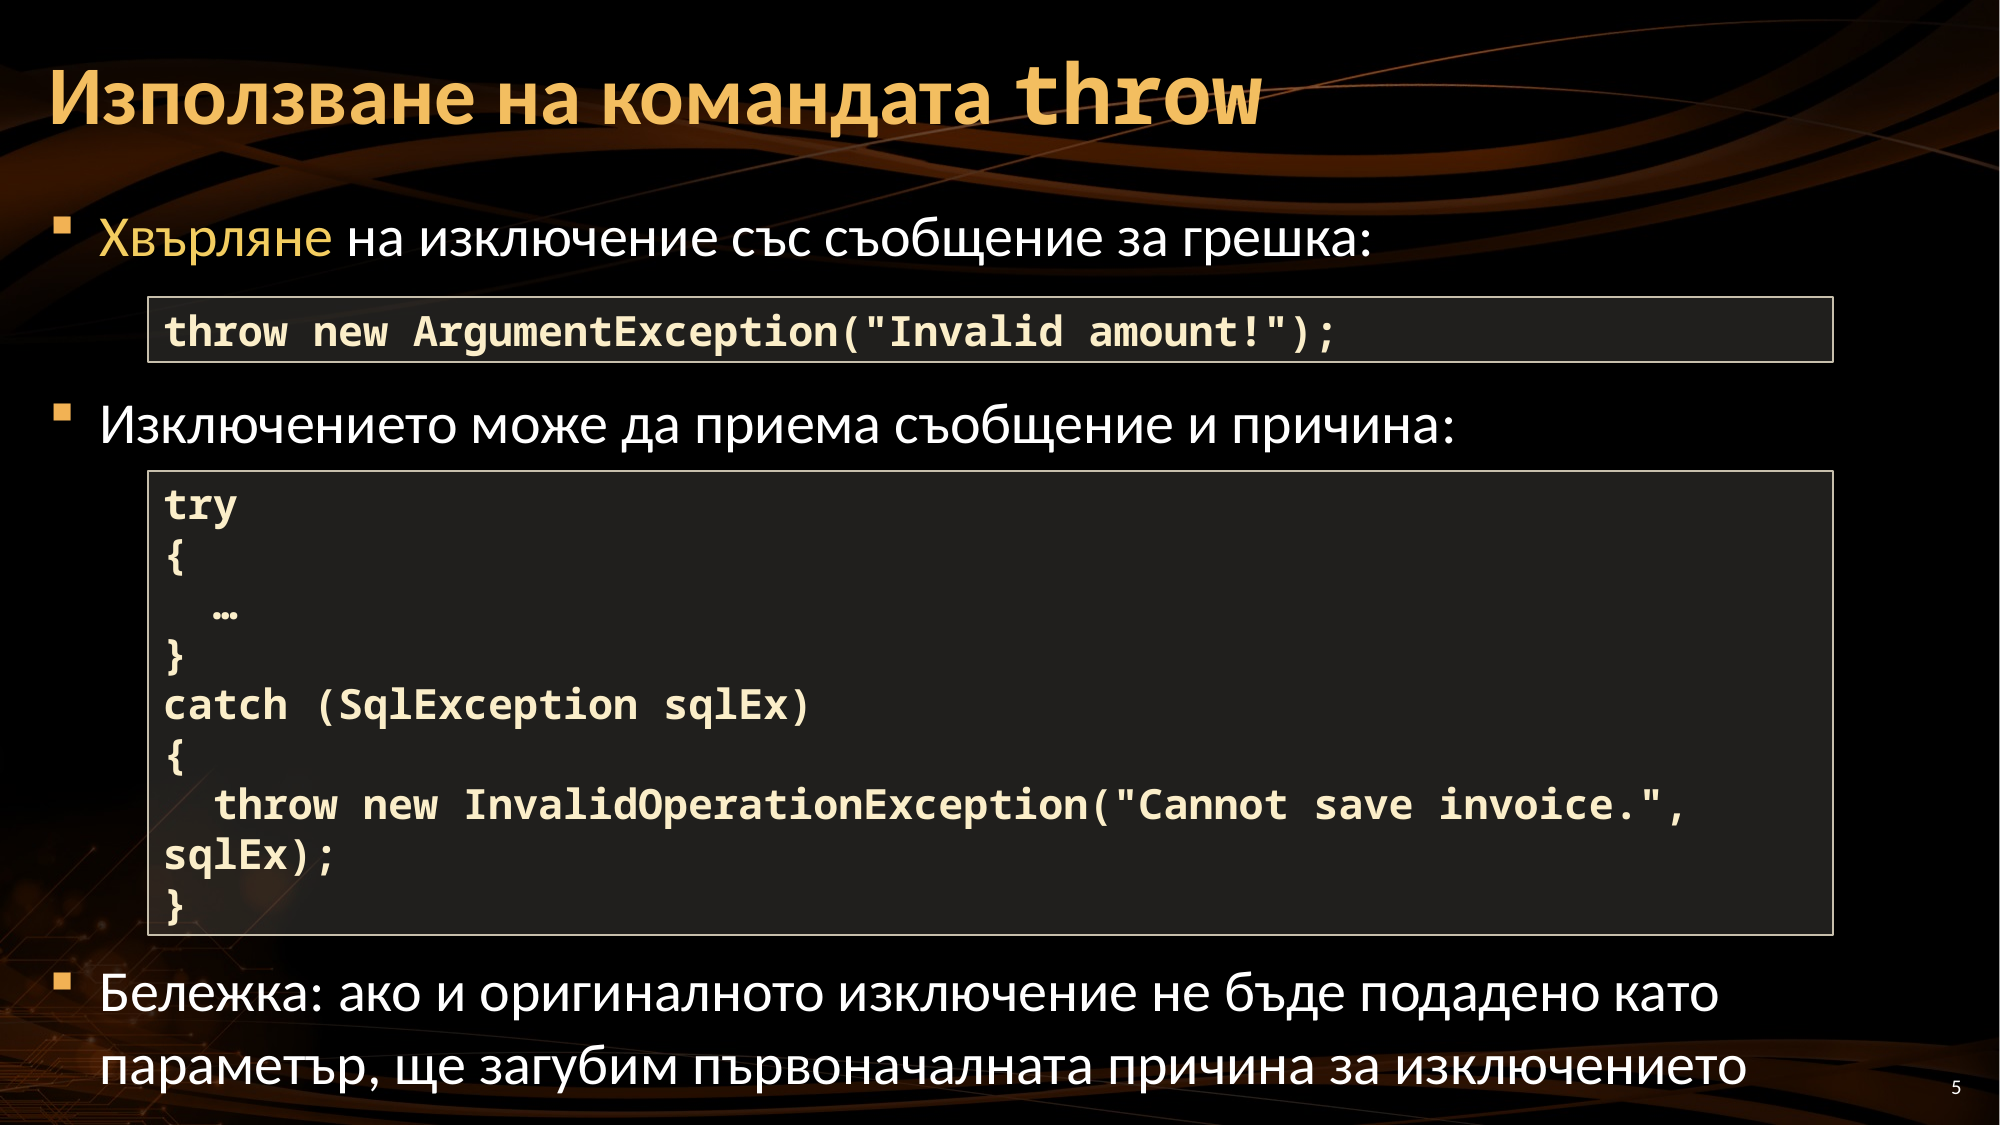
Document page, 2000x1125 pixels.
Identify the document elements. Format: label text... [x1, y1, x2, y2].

picture [0, 0, 2000, 1125]
list Хвърляне на изключение със съобщение за грешка: Изключението може да приема съобщение и причина: Бележка: ако и оригиналното изключение не бъде подадено като параметър, ще загубим първоначалната причина за изключението [31, 188, 1968, 1103]
text_box try { … } catch (SqlException sqlEx) { throw new InvalidOperationException("Cannot save invoice.", sqlEx); } [148, 470, 1833, 936]
text_box throw new ArgumentException("Invalid amount!"); [148, 296, 1833, 362]
title Използване на командата throw [30, 6, 1602, 189]
